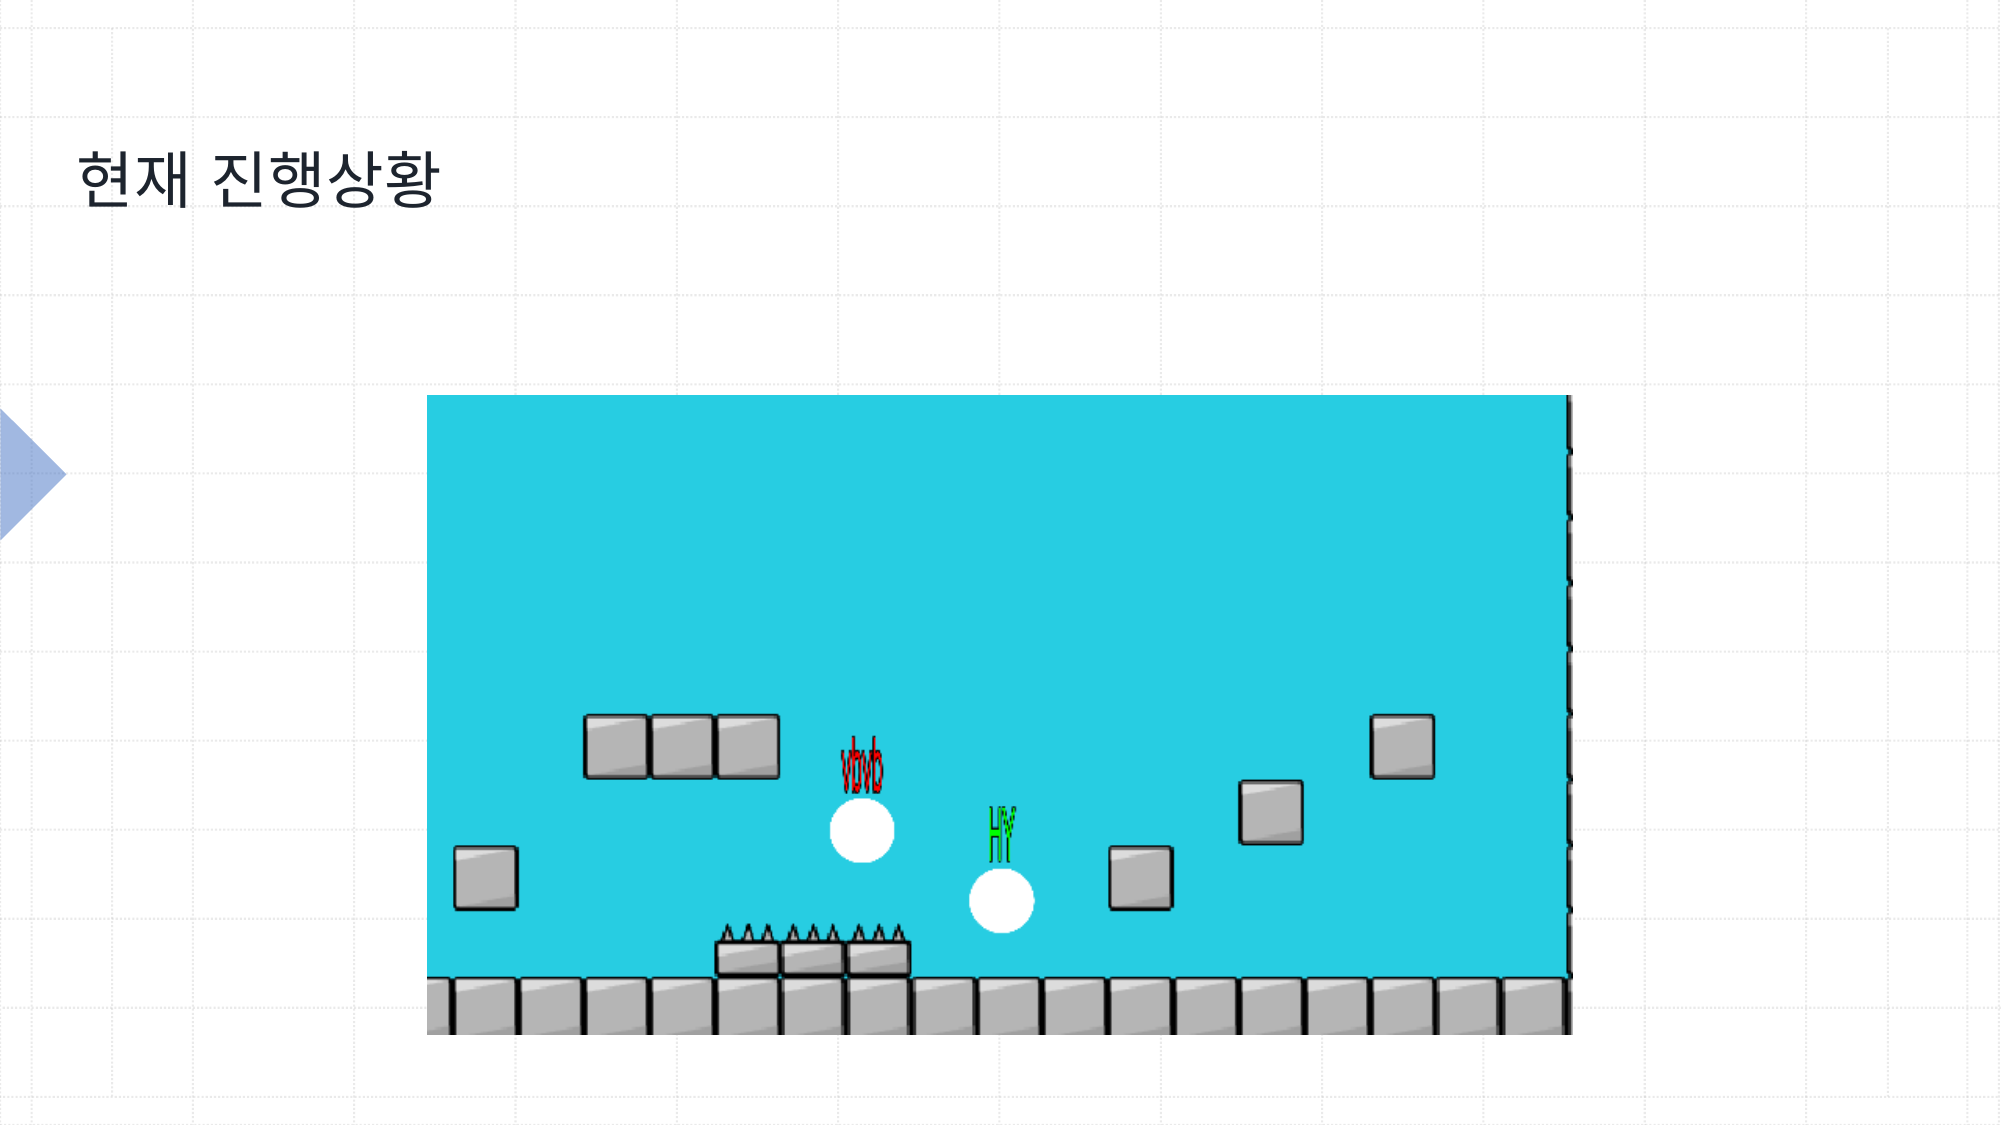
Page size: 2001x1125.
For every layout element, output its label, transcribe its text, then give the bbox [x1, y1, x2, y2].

subtitle 현재 진행상황 [57, 0, 820, 396]
picture [427, 395, 1573, 1035]
